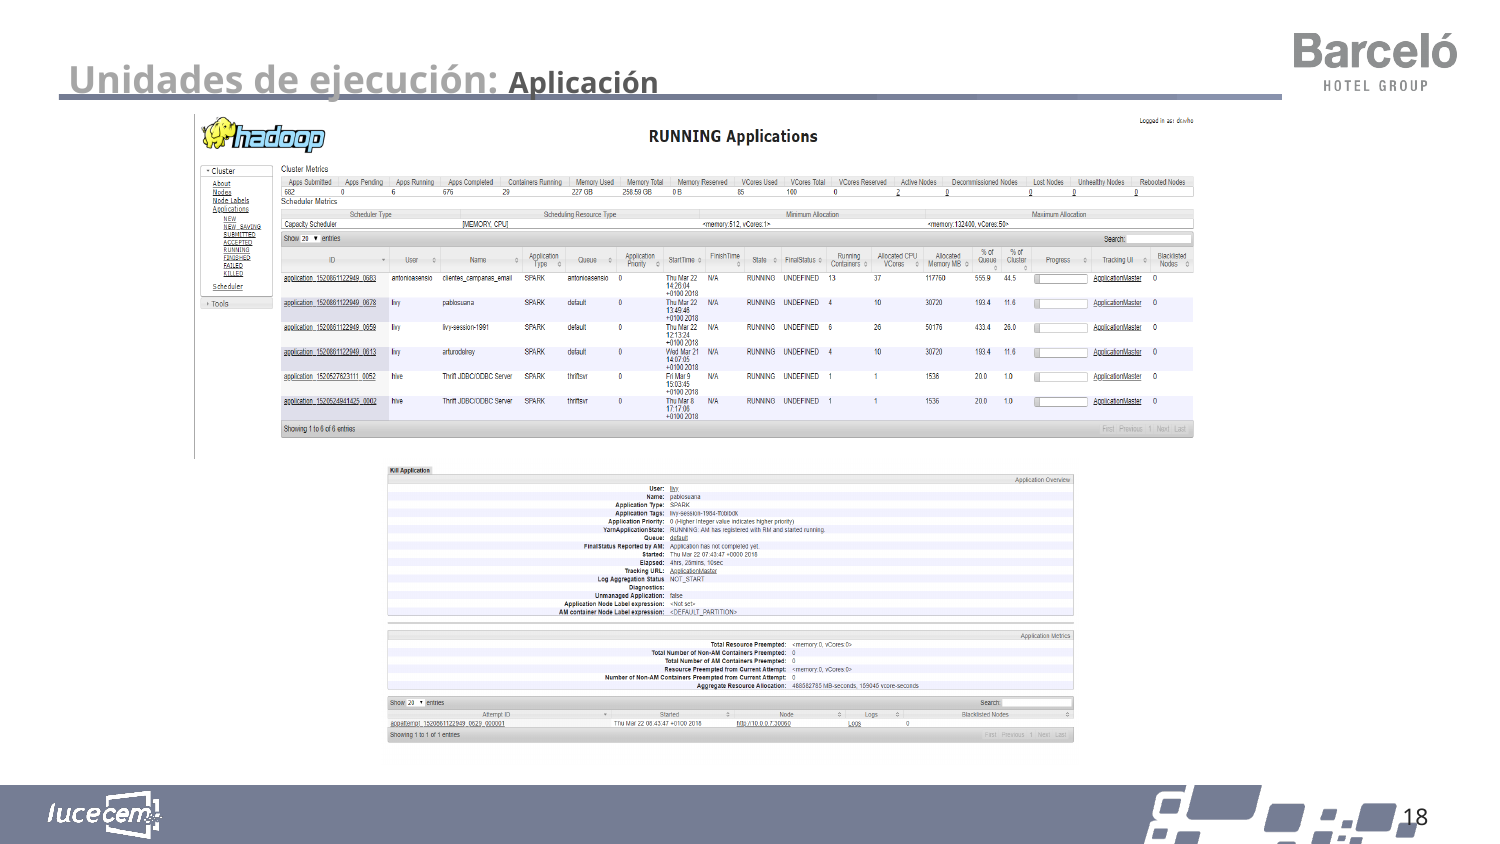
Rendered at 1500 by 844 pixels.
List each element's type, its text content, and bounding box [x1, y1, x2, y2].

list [194, 114, 1200, 459]
picture [1294, 33, 1457, 91]
picture [381, 458, 1079, 765]
title Unidades de ejecución: Aplicación [53, 43, 1205, 90]
picture [42, 786, 165, 843]
